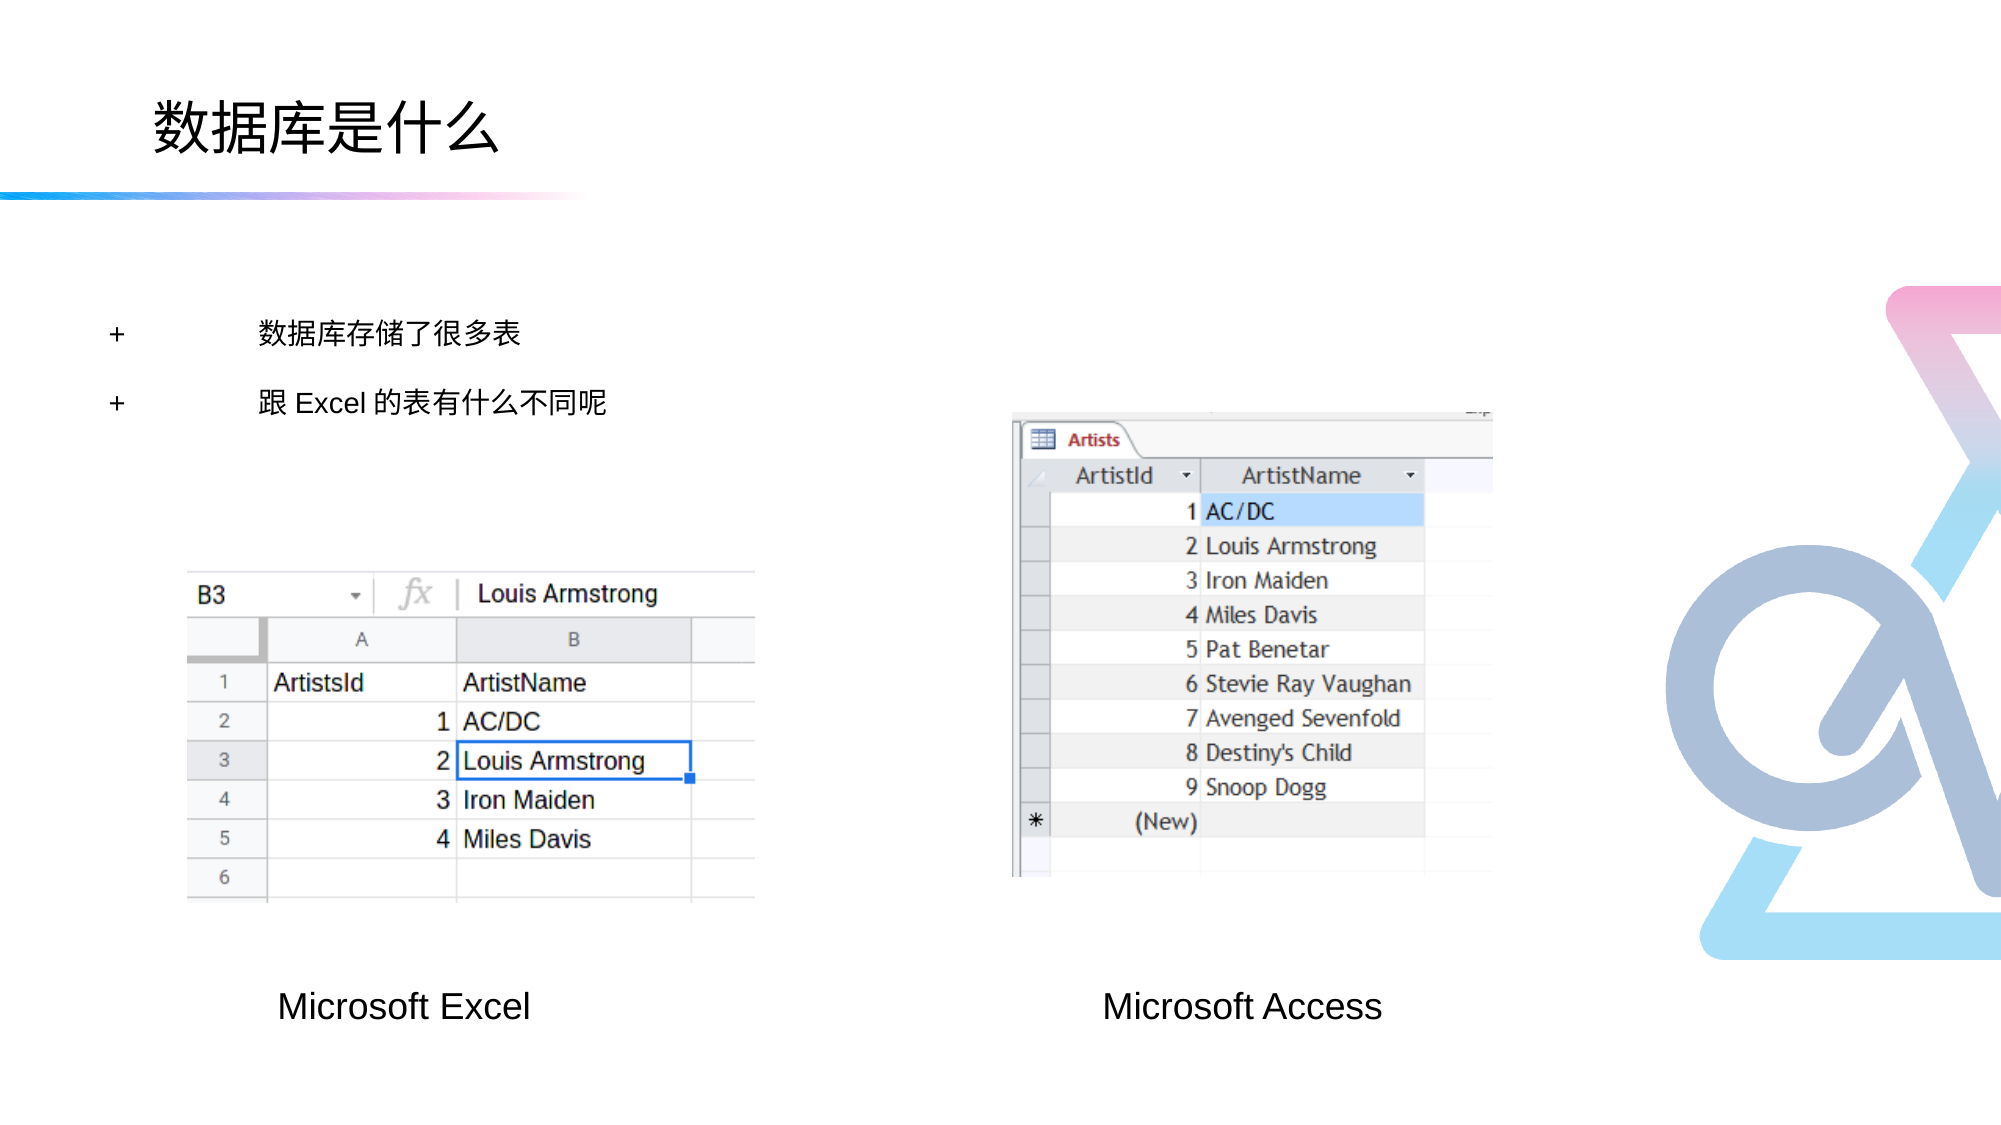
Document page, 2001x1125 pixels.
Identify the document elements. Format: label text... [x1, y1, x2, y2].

text_box Microsoft Access [1087, 975, 1425, 1074]
picture [1012, 412, 1493, 877]
picture [21, 192, 48, 200]
text_box Microsoft Excel [262, 974, 547, 1032]
text_box + 数据库存储了很多表 + 跟Excel的表有什么不同呢 [93, 299, 1388, 470]
picture [187, 562, 755, 904]
text_box 关系型数据库 - 术语 [85, 192, 115, 200]
text_box 数据库是什么 [137, 46, 1863, 216]
